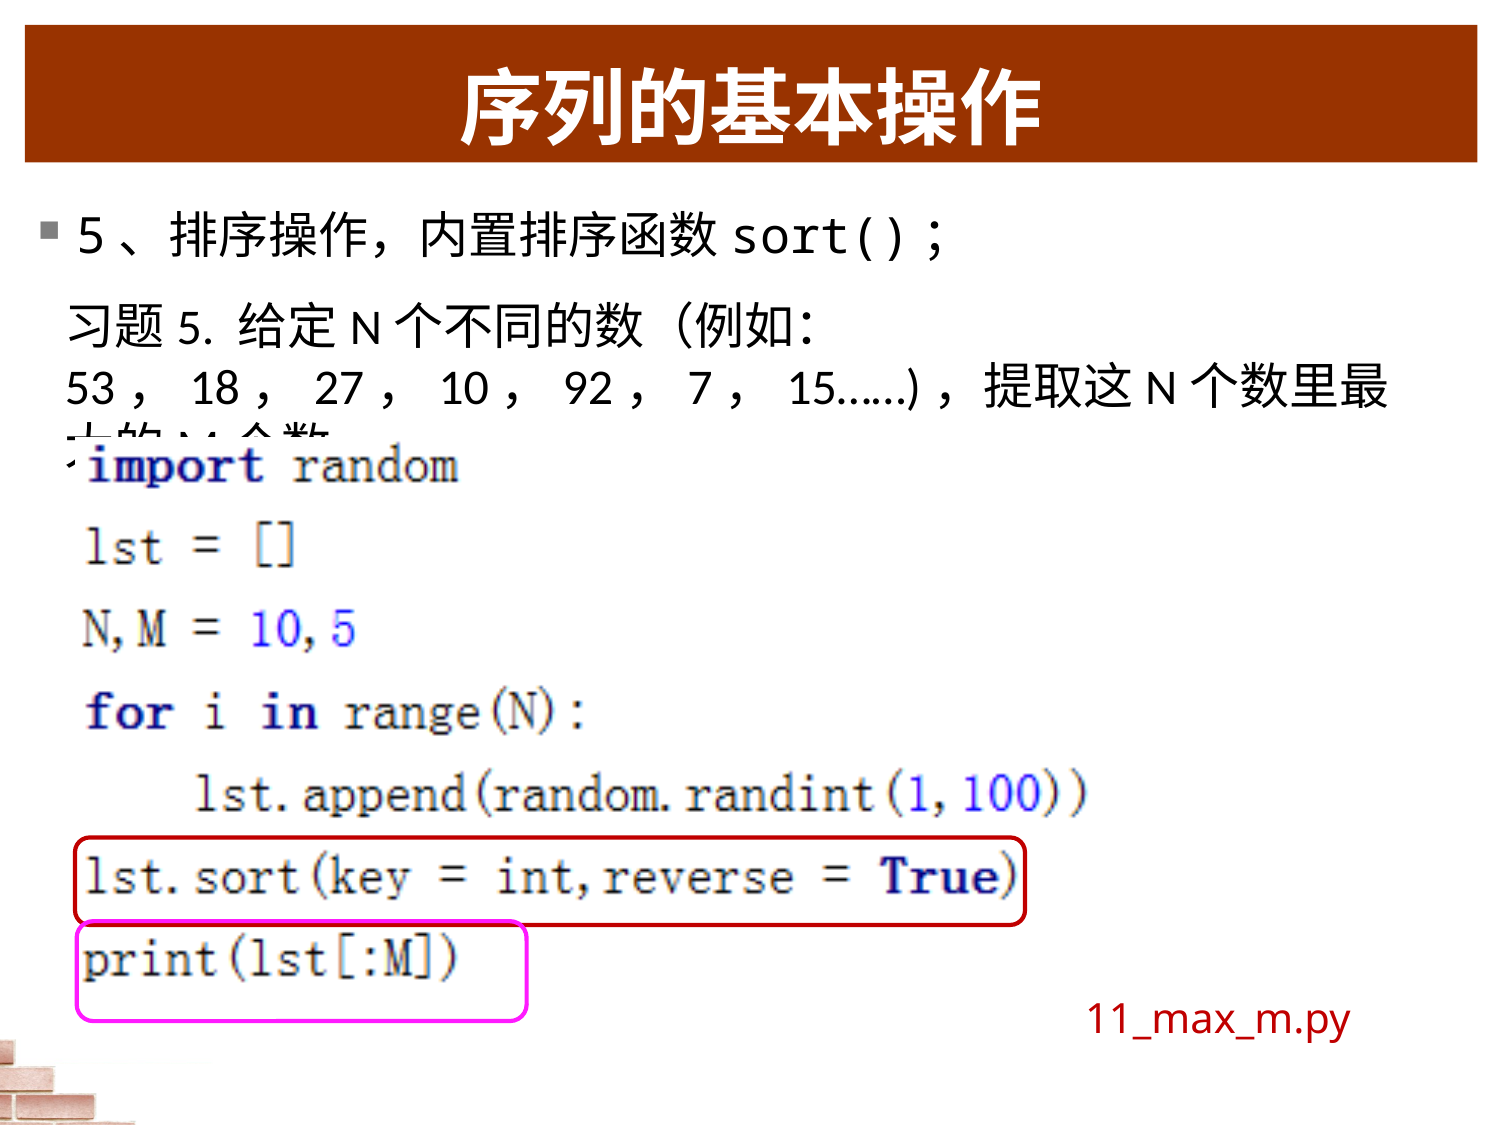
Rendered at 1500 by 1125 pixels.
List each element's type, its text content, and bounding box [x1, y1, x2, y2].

text_box 11_max_m.py [1070, 984, 1366, 1050]
text_box 序列的基本操作 [24, 24, 1478, 163]
list 5、排序操作，内置排序函数sort()； [23, 166, 1494, 263]
text_box [77, 1010, 526, 1022]
picture [0, 437, 1126, 1125]
text_box 习题5. 给定N个不同的数（例如：53，18，27，10，92，7，15……)，提取这N个数里最大的M个数。 [50, 287, 1425, 483]
